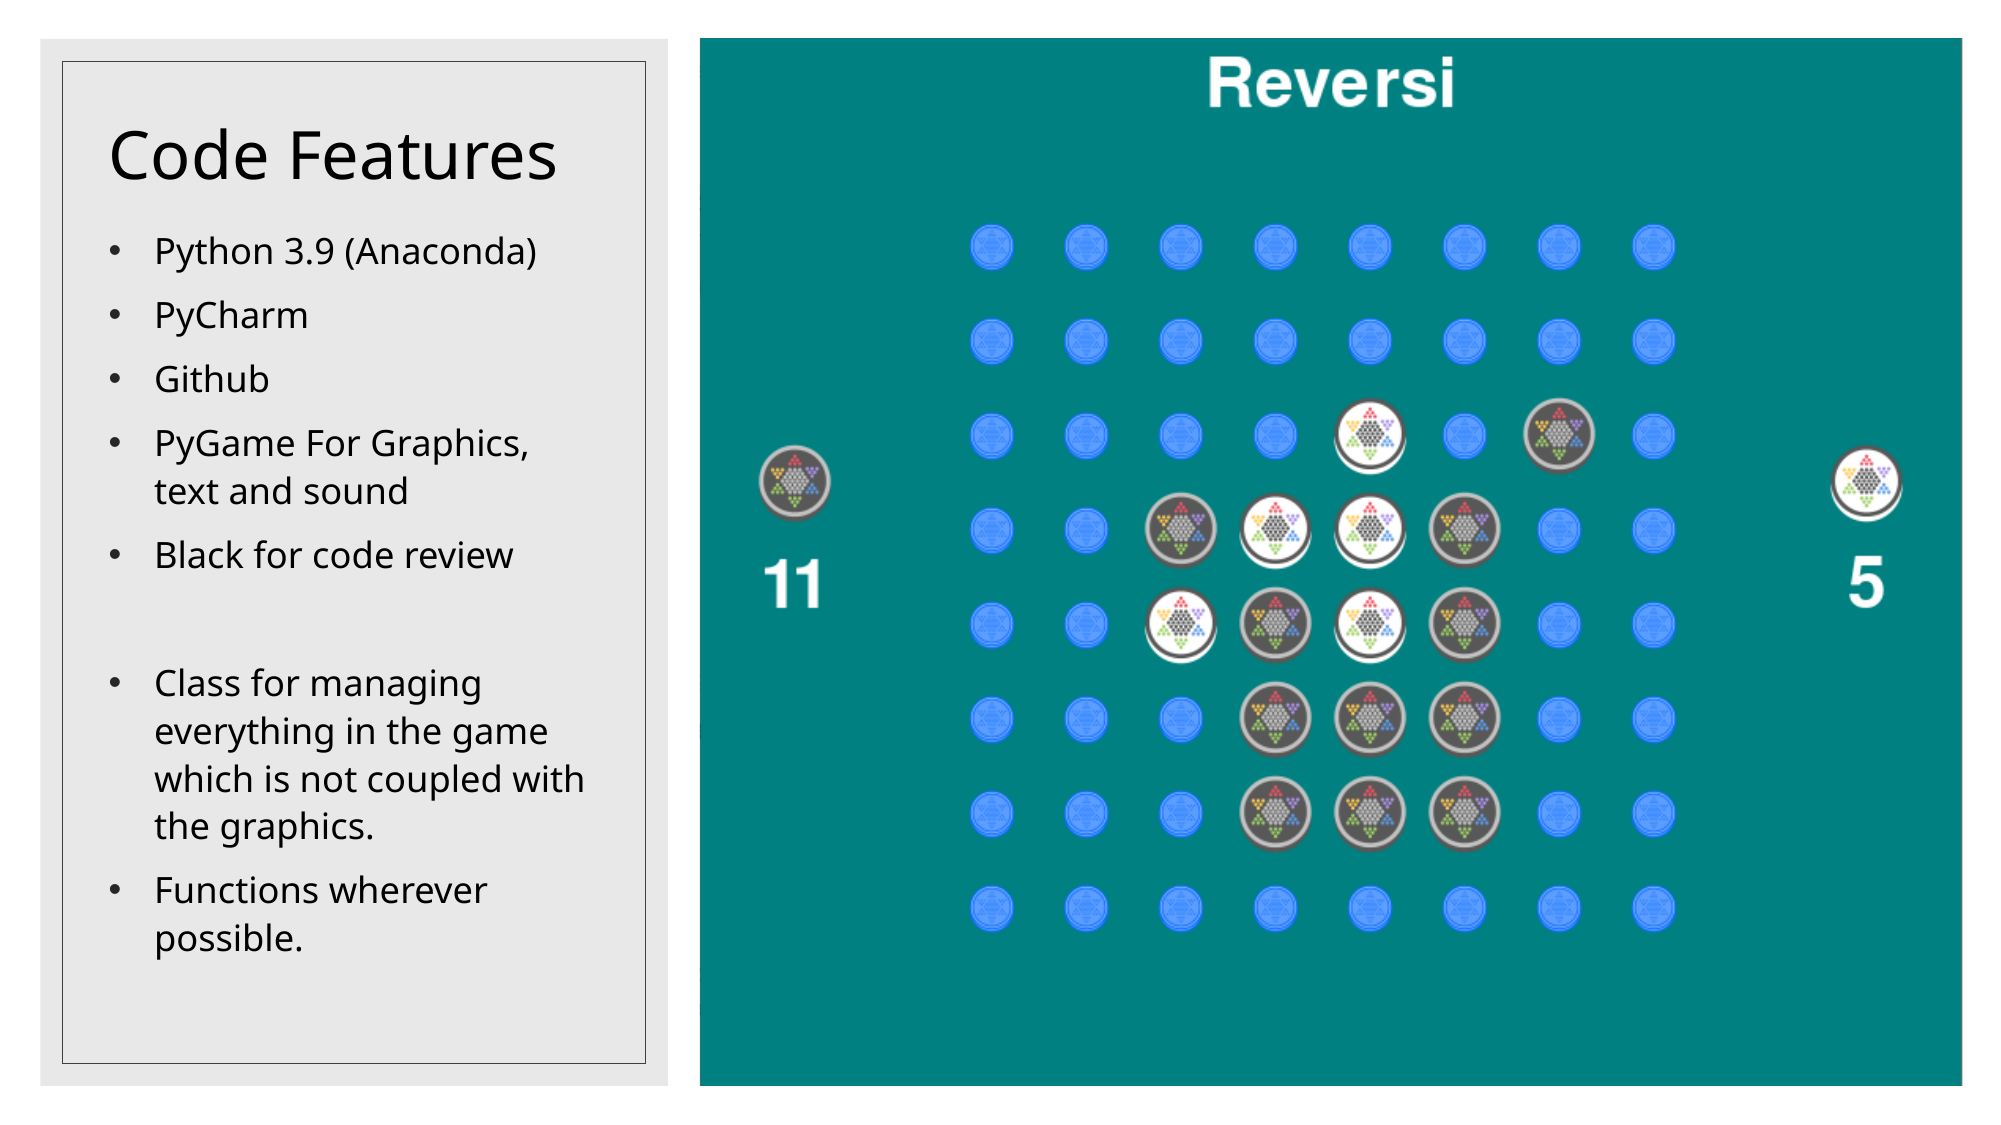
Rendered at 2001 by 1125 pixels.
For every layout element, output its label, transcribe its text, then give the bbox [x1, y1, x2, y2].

picture [699, 38, 1963, 1086]
list Python 3.9 (Anaconda) PyCharm Github PyGame For Graphics, text and sound Black for code review Class for managing everything in the game which is not coupled with the graphics. Functions wherever possible. [93, 216, 610, 968]
title Code Features [93, 98, 610, 201]
